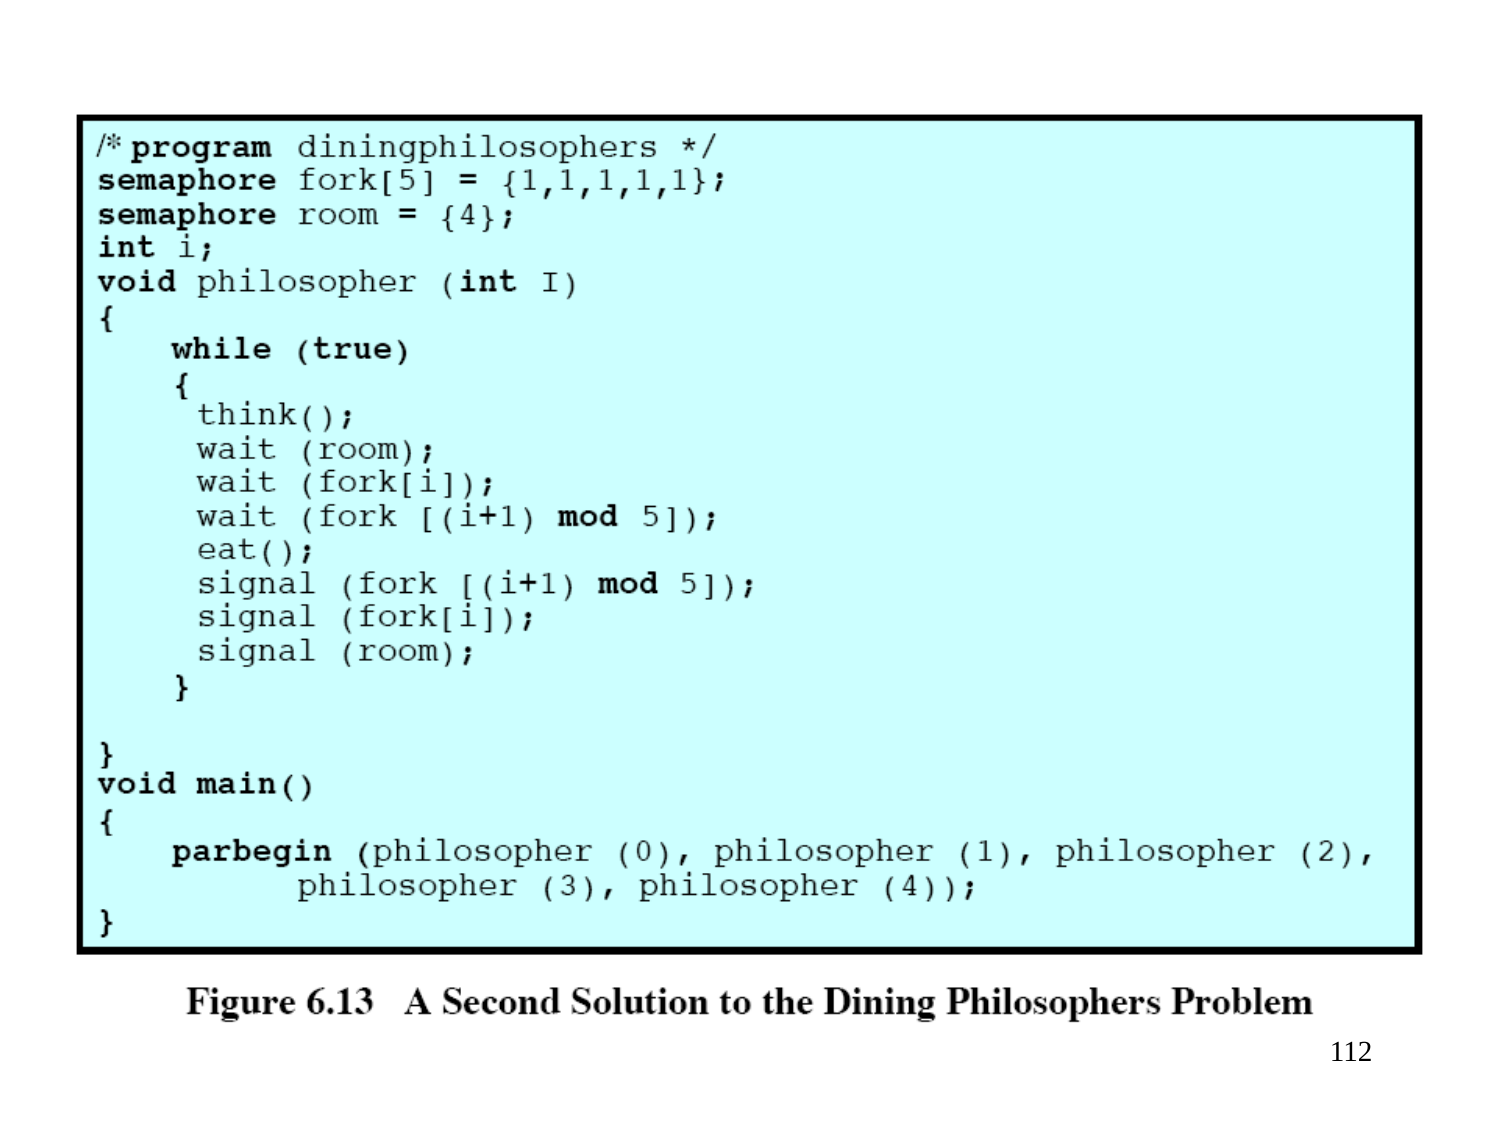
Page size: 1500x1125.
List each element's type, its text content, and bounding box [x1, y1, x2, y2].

text_box <number> [1074, 1038, 1388, 1100]
picture [51, 93, 1447, 1030]
